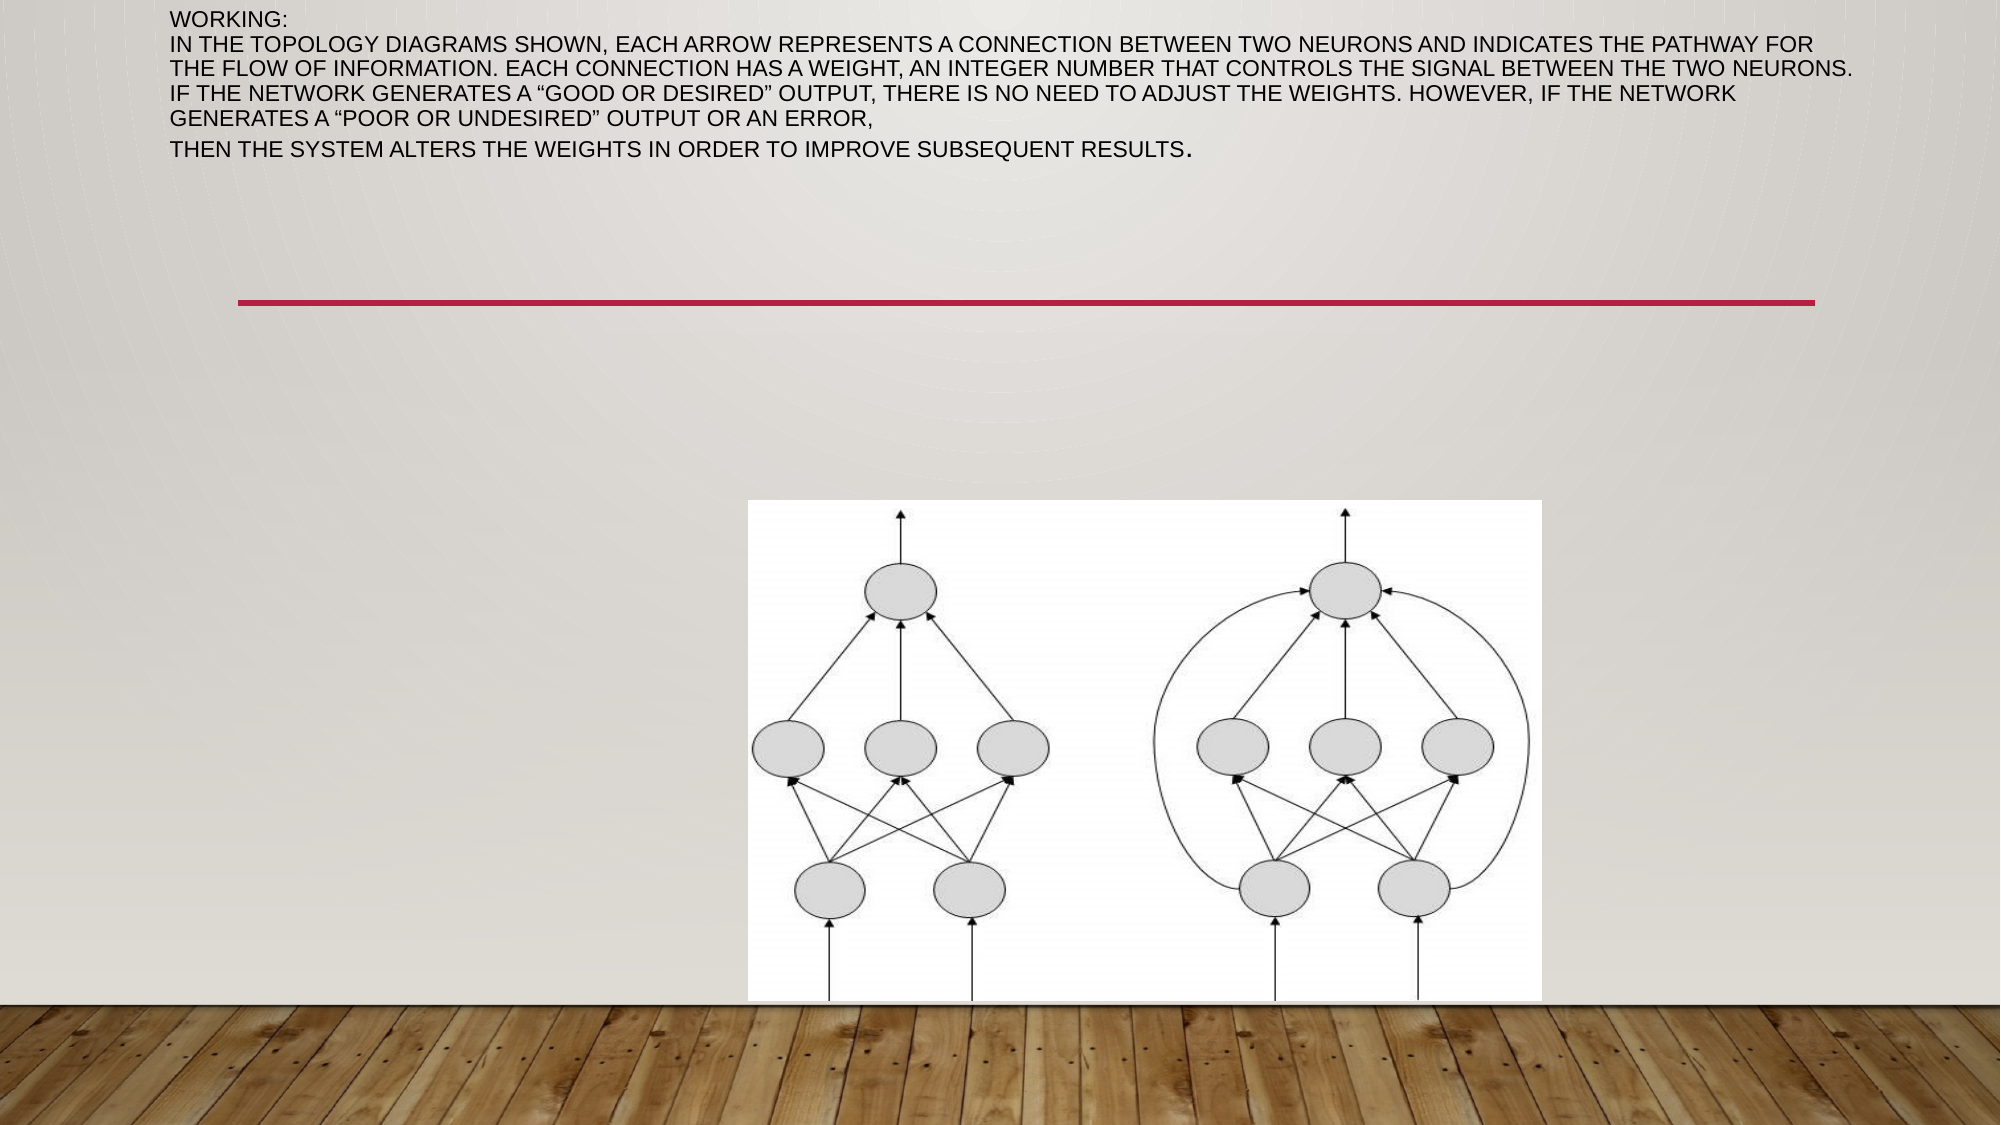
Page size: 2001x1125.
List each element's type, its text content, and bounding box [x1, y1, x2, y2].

picture [0, 1005, 2000, 1125]
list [748, 500, 1542, 1001]
title Working: In the topology diagrams shown, each arrow represents a connection between two neurons and indicates the pathway for the flow of information. Each connection has a weight, an integer number that controls the signal between the two neurons. If the network generates a “good or desired” output, there is no need to adjust the weights. However, if the network generates a “poor or undesired” output or an error, then the system alters the weights in order to improve subsequent results. [154, 0, 1880, 218]
